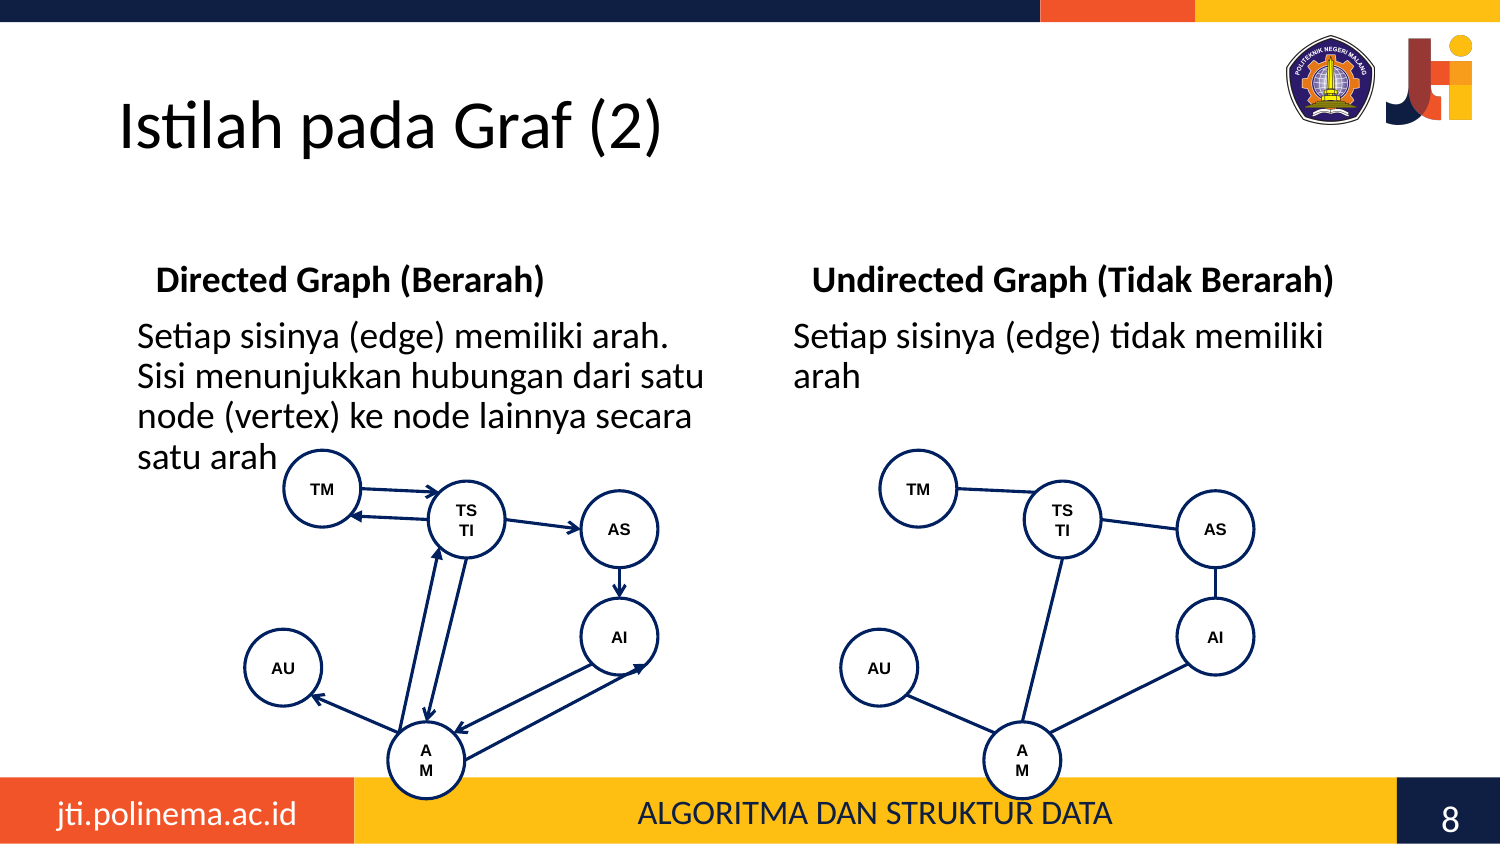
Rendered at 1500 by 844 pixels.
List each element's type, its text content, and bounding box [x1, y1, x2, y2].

list Directed Graph (Berarah) [103, 206, 738, 308]
title Istilah pada Graf (2) [103, 44, 1255, 208]
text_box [244, 449, 659, 799]
list Setiap sisinya (edge) memiliki arah. Sisi menunjukkan hubungan dari satu node (vertex) ke node lainnya secara satu arah [103, 308, 738, 762]
list Undirected Graph (Tidak Berarah) [759, 206, 1398, 308]
list Setiap sisinya (edge) tidak memiliki arah [759, 308, 1398, 762]
picture [1286, 35, 1375, 125]
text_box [840, 449, 1255, 799]
slide_number 8 [1416, 787, 1485, 833]
picture [1386, 35, 1472, 125]
